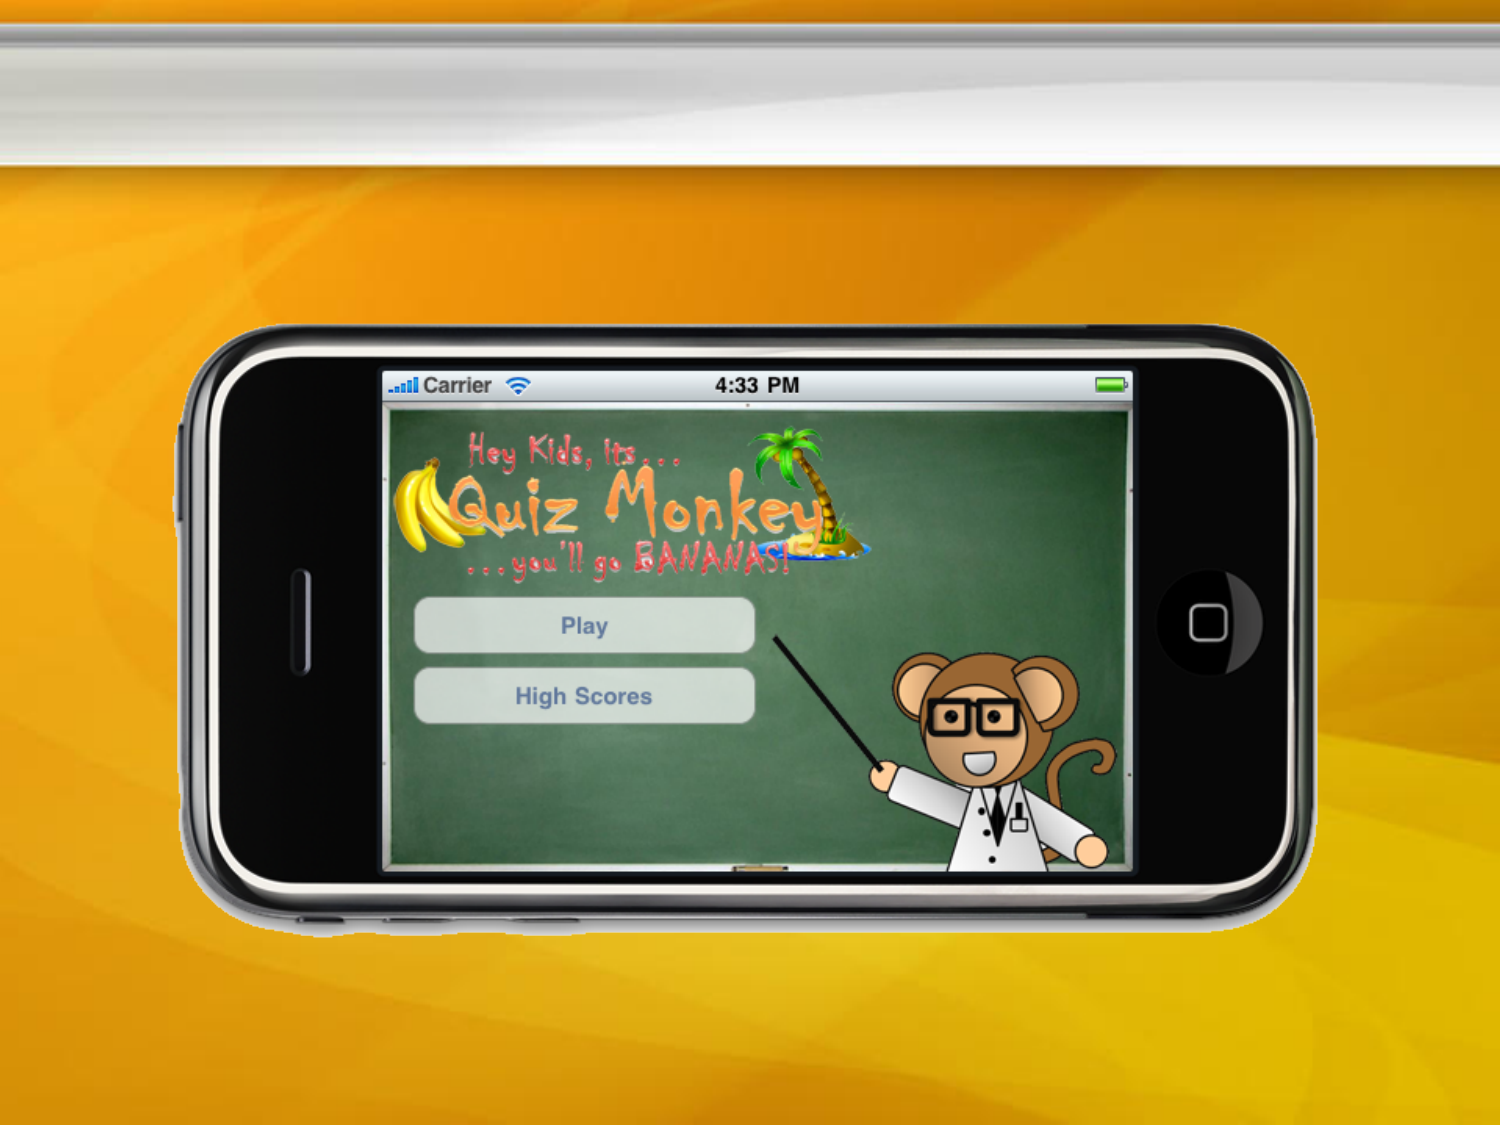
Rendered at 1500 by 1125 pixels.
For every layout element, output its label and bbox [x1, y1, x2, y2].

picture [0, 0, 1500, 1125]
list [162, 306, 1338, 961]
